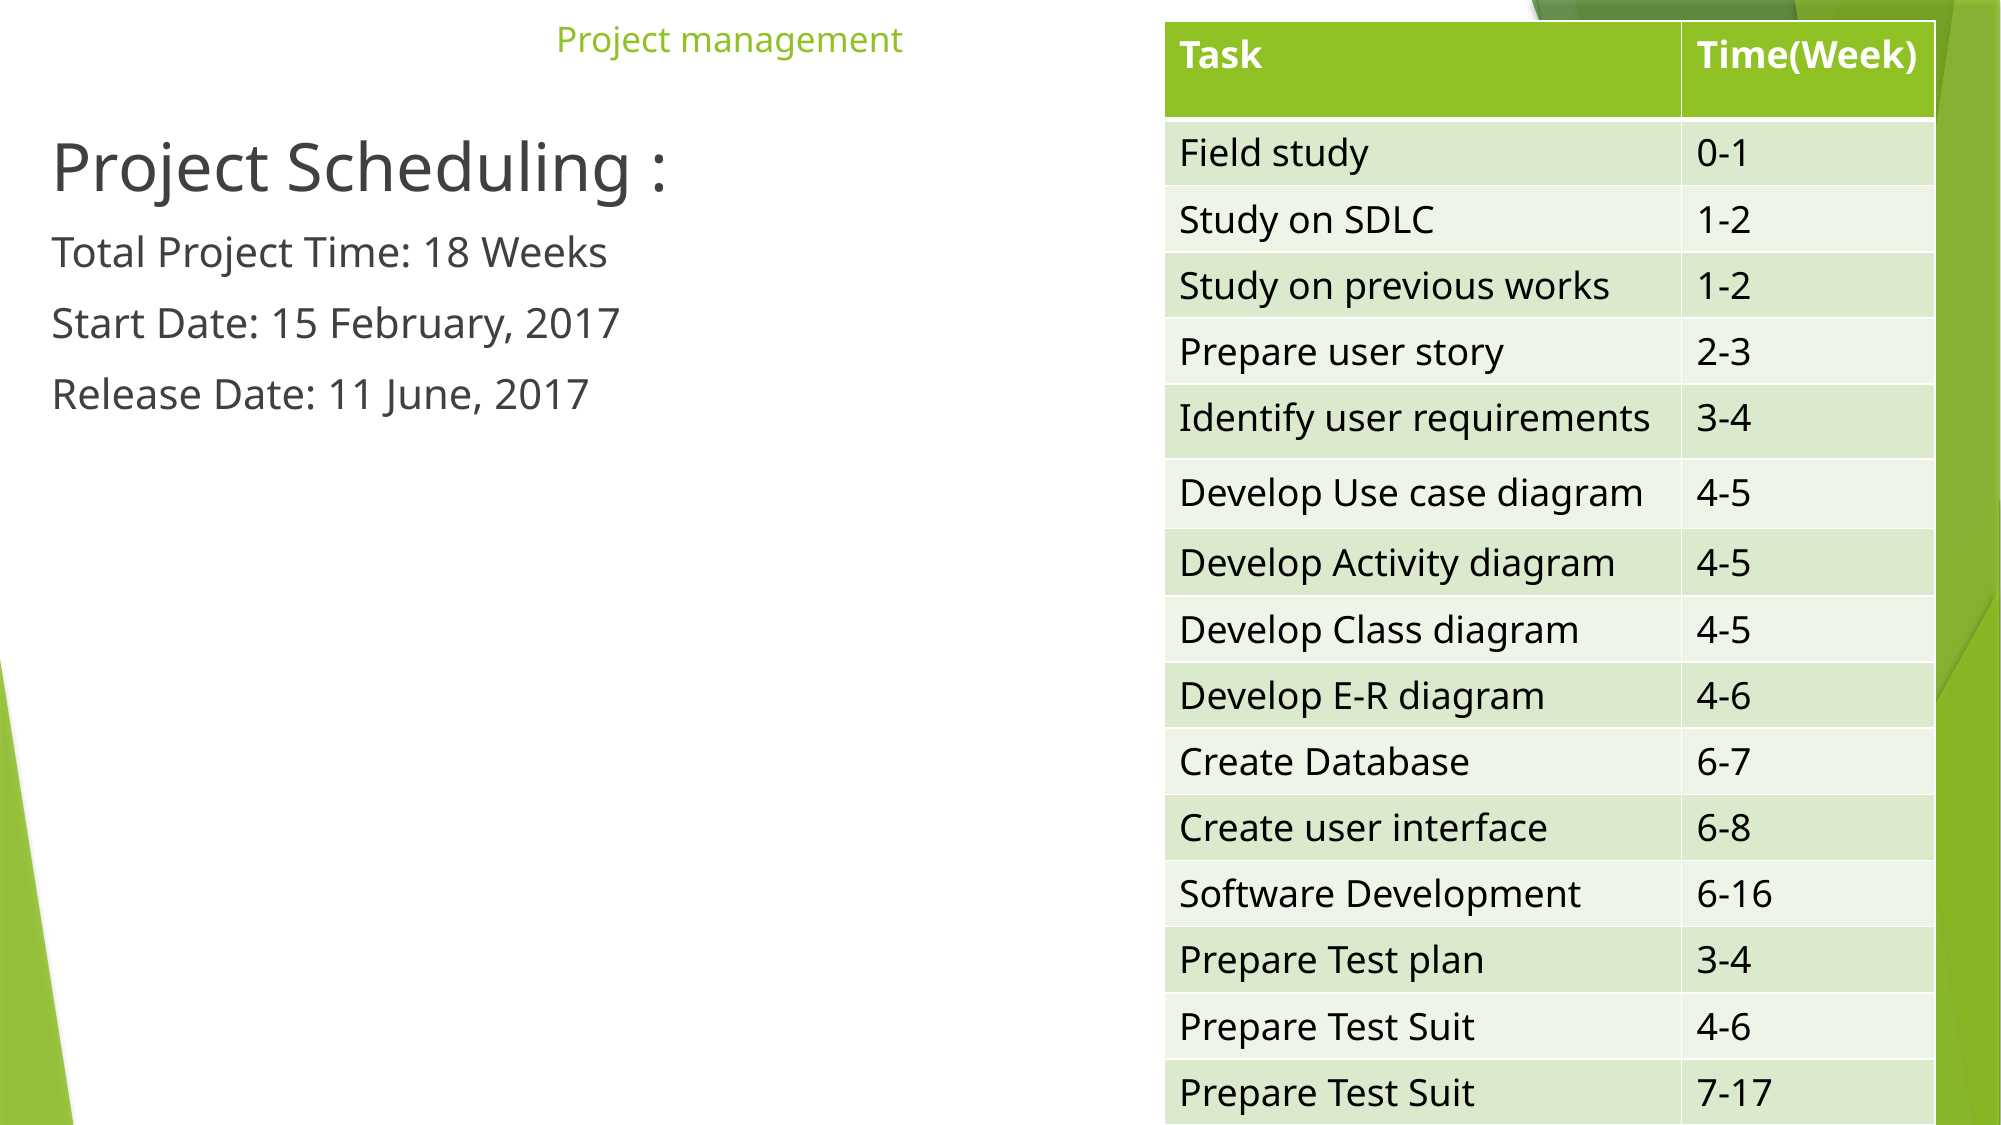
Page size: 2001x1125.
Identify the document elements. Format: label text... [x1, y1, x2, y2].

table_cell 7-17 [1682, 1060, 1934, 1124]
table_header Time(Week) [1682, 22, 1934, 117]
table_cell Develop Activity diagram [1165, 529, 1681, 595]
table_cell Study on SDLC [1165, 186, 1681, 251]
table_cell 1-2 [1682, 253, 1934, 317]
table_cell 4-5 [1682, 529, 1934, 595]
table_cell 4-6 [1682, 994, 1934, 1058]
table_cell Develop Use case diagram [1165, 460, 1681, 528]
title Project management [0, 9, 1597, 68]
table_header Task [1165, 22, 1681, 117]
table_cell Study on previous works [1165, 253, 1681, 317]
table_cell 4-6 [1682, 663, 1934, 727]
table_cell Identify user requirements [1165, 385, 1681, 458]
table_cell Prepare Test Suit [1165, 1060, 1681, 1124]
table_cell 6-8 [1682, 795, 1934, 860]
table_cell 2-3 [1682, 319, 1934, 383]
table_cell 1-2 [1682, 186, 1934, 251]
table_cell Software Development [1165, 861, 1681, 926]
table_cell Prepare Test plan [1165, 927, 1681, 992]
table_cell Field study [1165, 122, 1681, 185]
table_cell 4-5 [1682, 460, 1934, 528]
table_cell Develop Class diagram [1165, 597, 1681, 661]
table_cell 3-4 [1682, 385, 1934, 458]
list Project Scheduling : Total Project Time: 18 Weeks Start Date: 15 February, 2017 Release Date: 11 June, 2017 [1936, 117, 1944, 1125]
table_cell 0-1 [1682, 122, 1934, 185]
table_cell 4-5 [1682, 597, 1934, 661]
table_cell Prepare user story [1165, 319, 1681, 383]
table_cell Create Database [1165, 729, 1681, 794]
table_cell Develop E-R diagram [1165, 663, 1681, 727]
table_cell 6-7 [1682, 729, 1934, 794]
table_cell 3-4 [1682, 927, 1934, 992]
table_cell 6-16 [1682, 861, 1934, 926]
table_cell Create user interface [1165, 795, 1681, 860]
table_cell Prepare Test Suit [1165, 994, 1681, 1058]
list Project Scheduling : Total Project Time: 18 Weeks Start Date: 15 February, 2017 Release Date: 11 June, 2017 [36, 117, 1163, 1125]
